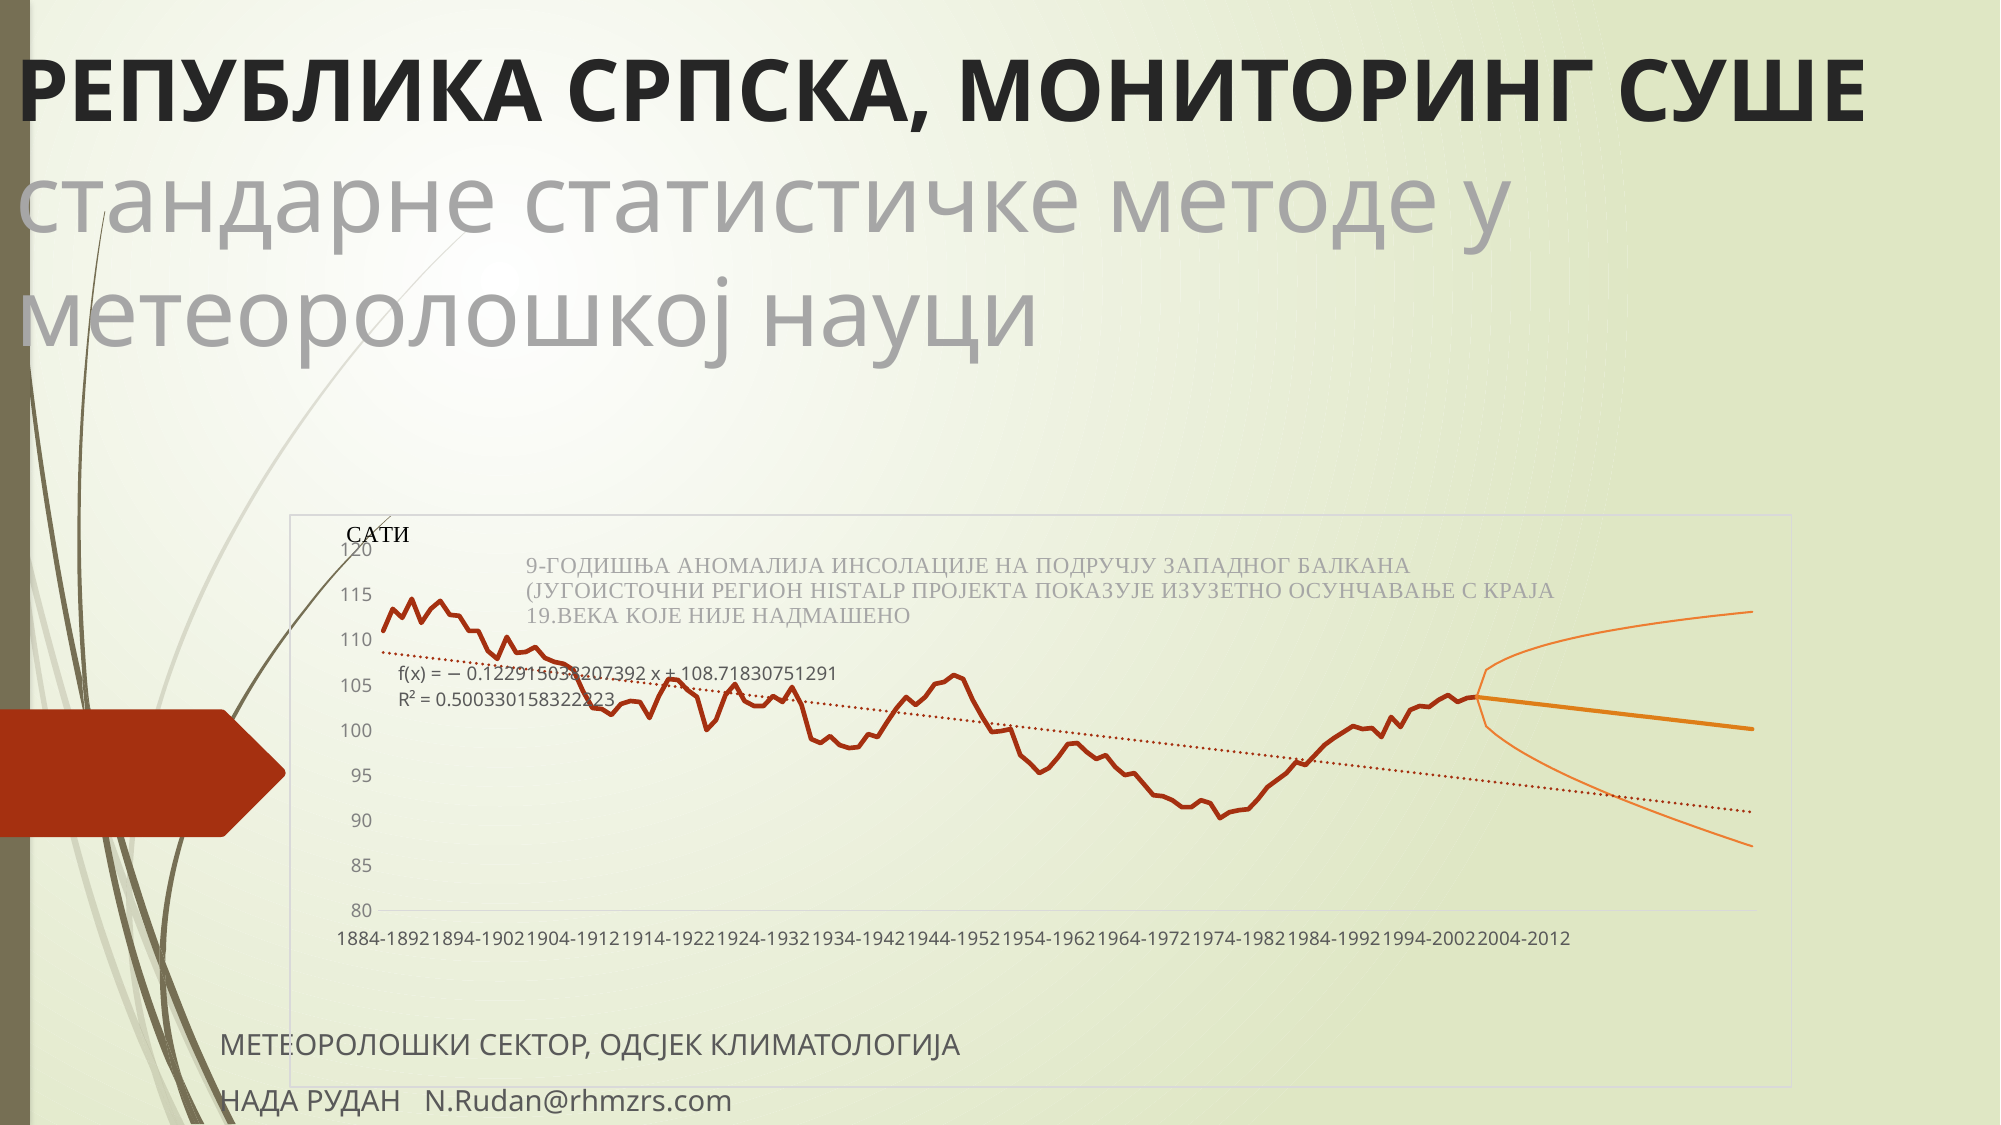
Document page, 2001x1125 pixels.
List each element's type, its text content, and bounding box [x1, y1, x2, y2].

title РЕПУБЛИКА СРПСКА, МОНИТОРИНГ СУШЕ стандарне статистичке методе у метеоролошкој науци [0, 23, 2000, 373]
subtitle МЕТЕОРОЛОШКИ СЕКТОР, ОДСЈЕК КЛИМАТОЛОГИЈА НАДА РУДАН N.Rudan@rhmzrs.com [204, 1018, 1667, 1125]
chart [288, 514, 1793, 1089]
